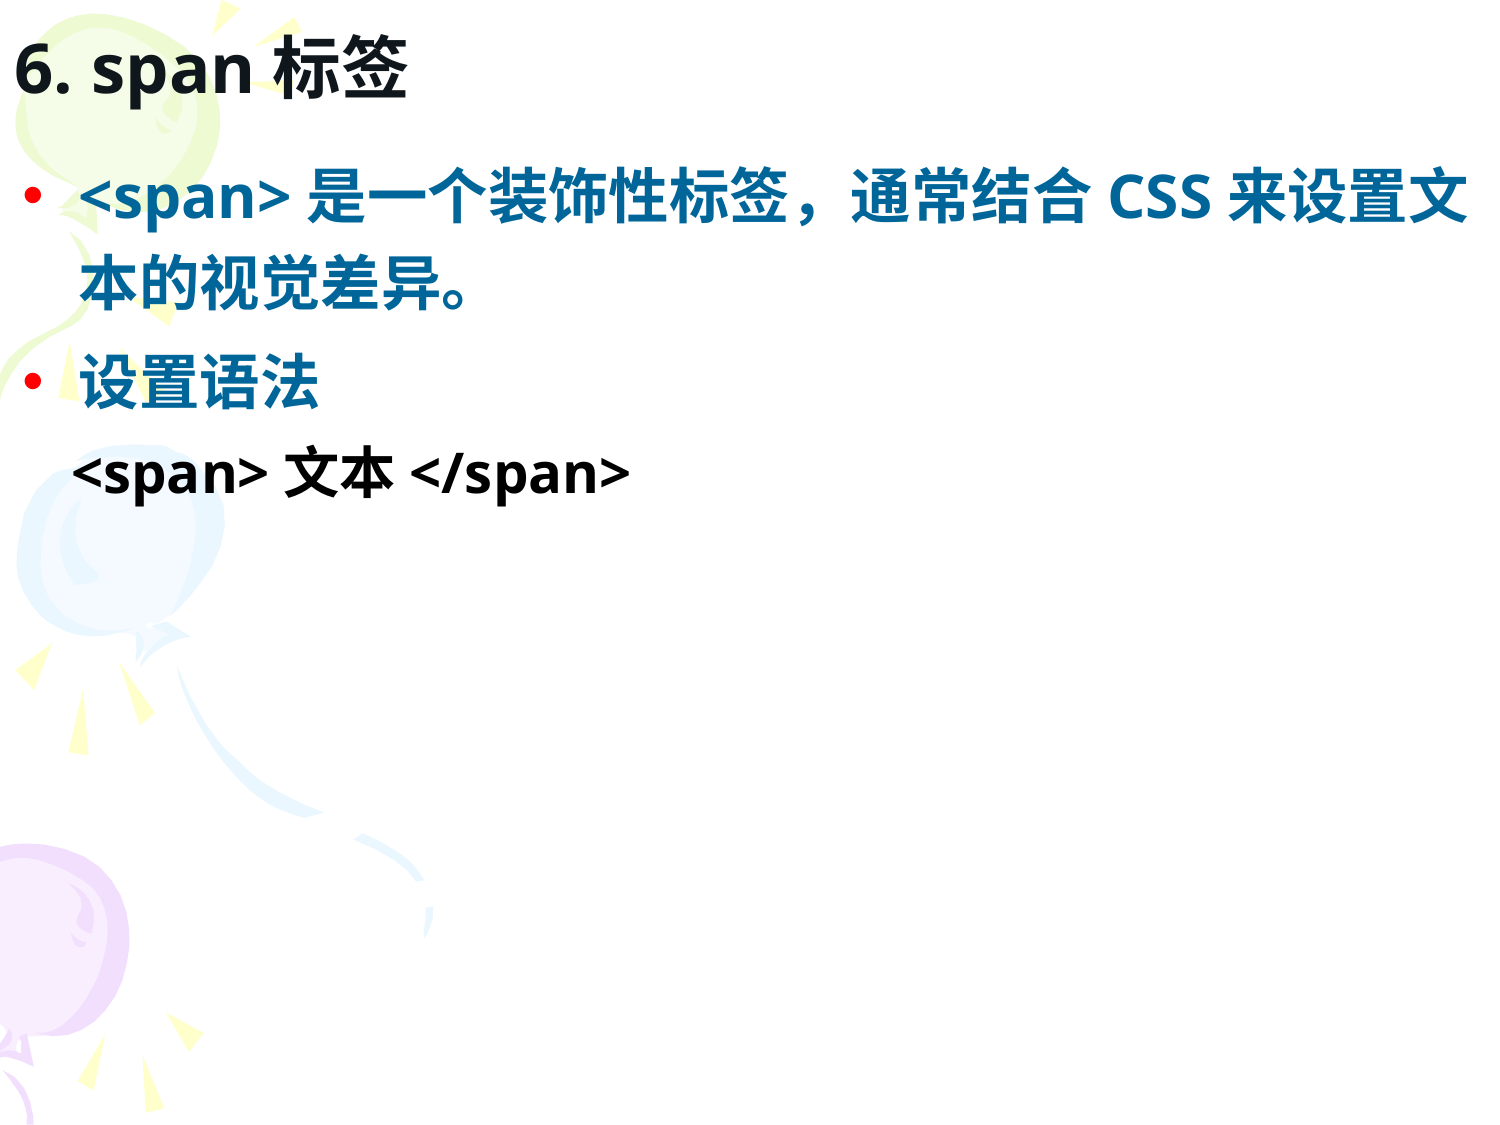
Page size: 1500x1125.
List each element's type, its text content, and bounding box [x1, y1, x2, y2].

text_box <span>是一个装饰性标签，通常结合CSS来设置文本的视觉差异。 设置语法 <span>文本</span> [7, 136, 1487, 912]
title 6. span标签 [0, 10, 1351, 117]
list [0, 135, 1500, 876]
